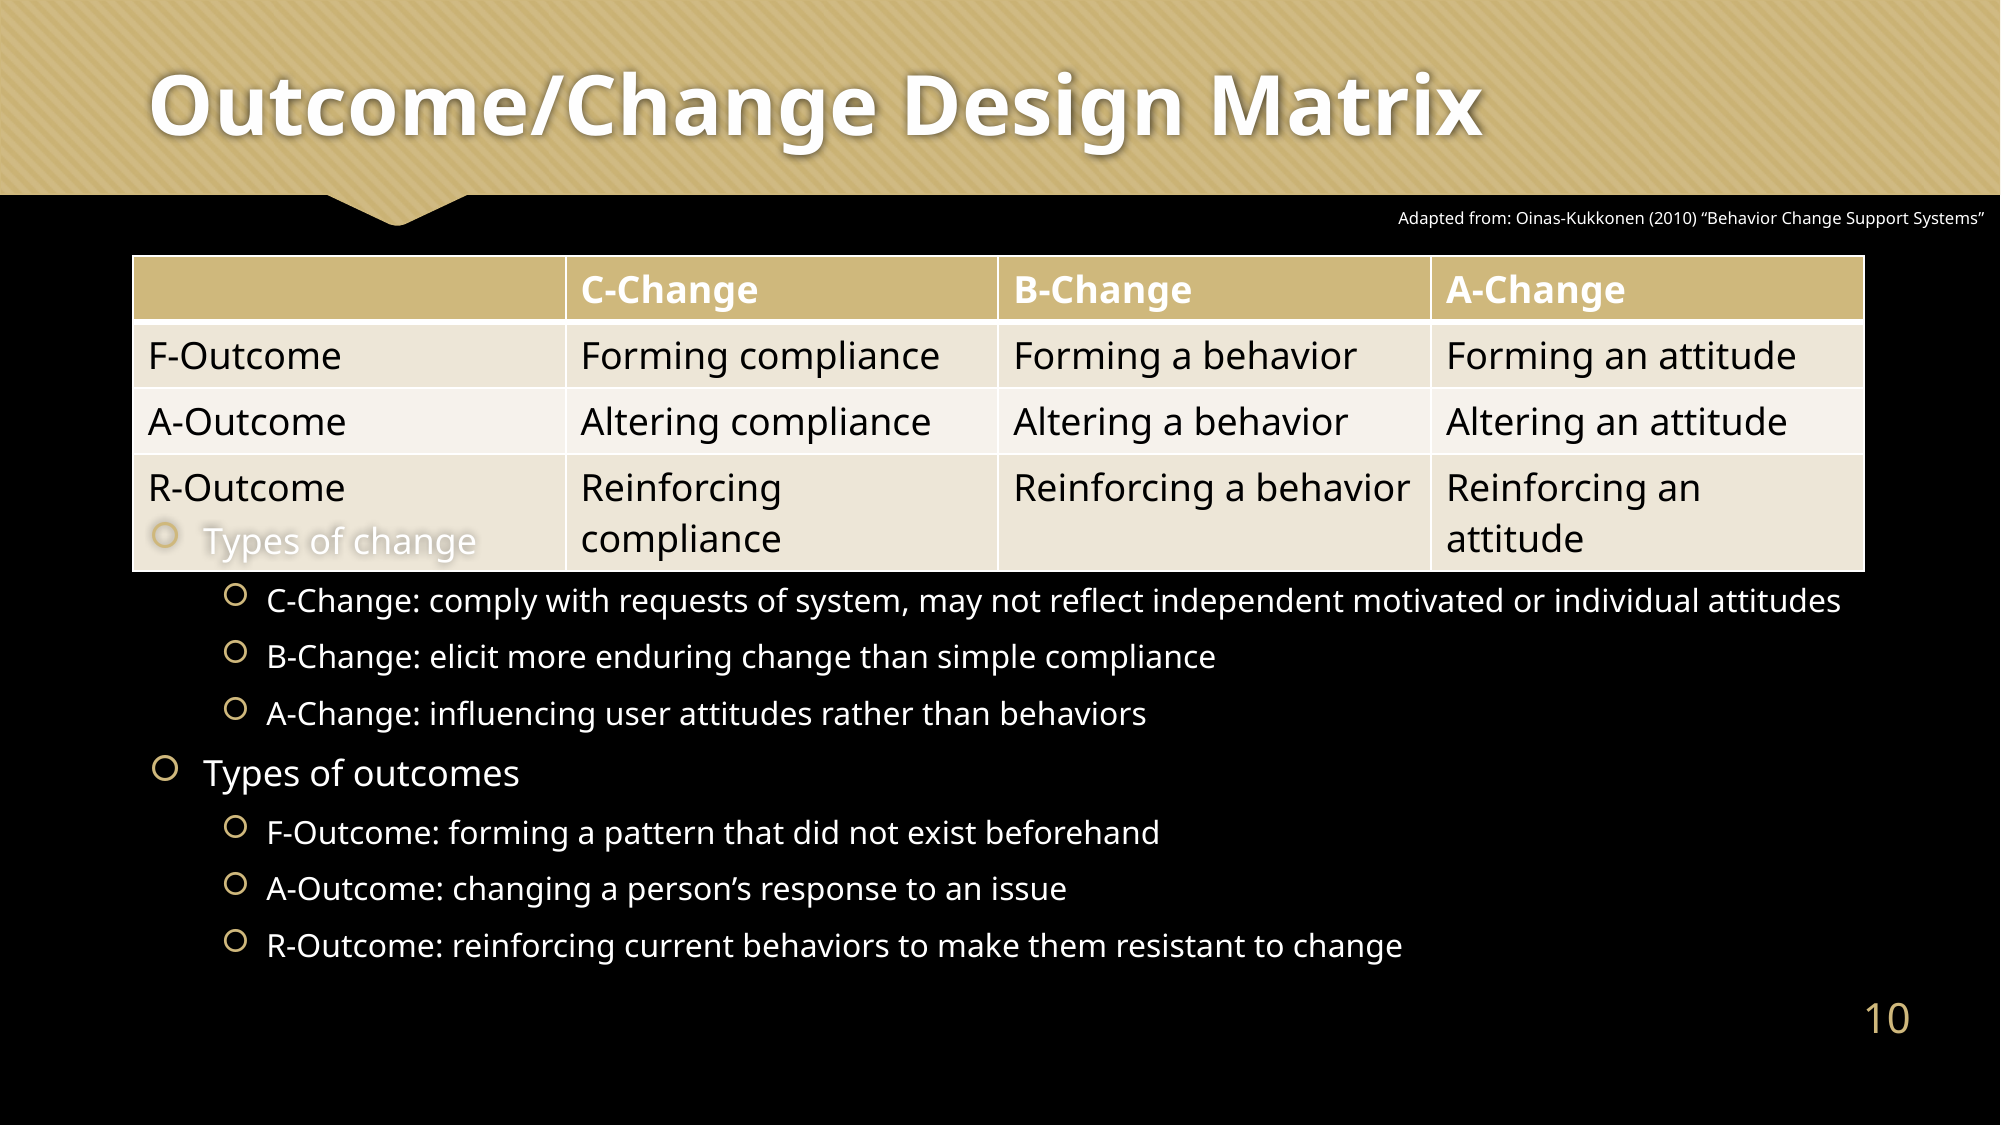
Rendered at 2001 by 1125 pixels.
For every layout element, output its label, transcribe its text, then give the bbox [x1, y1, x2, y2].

table_cell Altering compliance [567, 389, 997, 453]
table_cell Reinforcing an attitude [1432, 455, 1863, 494]
table_cell R-Outcome [134, 455, 565, 495]
text_box Adapted from: Oinas-Kukkonen (2010) “Behavior Change Support Systems” [1313, 200, 2000, 236]
table_cell Forming an attitude [1432, 325, 1863, 387]
slide_number 9 [1751, 970, 1926, 1051]
title Outcome/Change Design Matrix [132, 0, 1868, 160]
table_cell Altering an attitude [1432, 389, 1863, 453]
table_cell A-Outcome [134, 389, 565, 453]
table_cell Forming compliance [567, 325, 997, 387]
table_cell Reinforcing a behavior [999, 455, 1430, 494]
text_box Types of change C-Change: comply with requests of system, may not reflect independent motivated or individual attitudes B-Change: elicit more enduring change than simple compliance A-Change: influencing user attitudes rather than behaviors Types of outcomes F-Outcome: forming a pattern that did not exist beforehand A-Outcome: changing a person’s response to an issue R-Outcome: reinforcing current behaviors to make them resistant to change [134, 499, 1866, 983]
table_cell F-Outcome [134, 325, 565, 387]
table_header B-Change [999, 257, 1430, 319]
table_header C-Change [567, 257, 997, 319]
table_header [134, 257, 565, 319]
table_cell Altering a behavior [999, 389, 1430, 453]
table_cell Forming a behavior [999, 325, 1430, 387]
table_header A-Change [1432, 257, 1863, 319]
table_cell Reinforcing compliance [567, 455, 997, 494]
